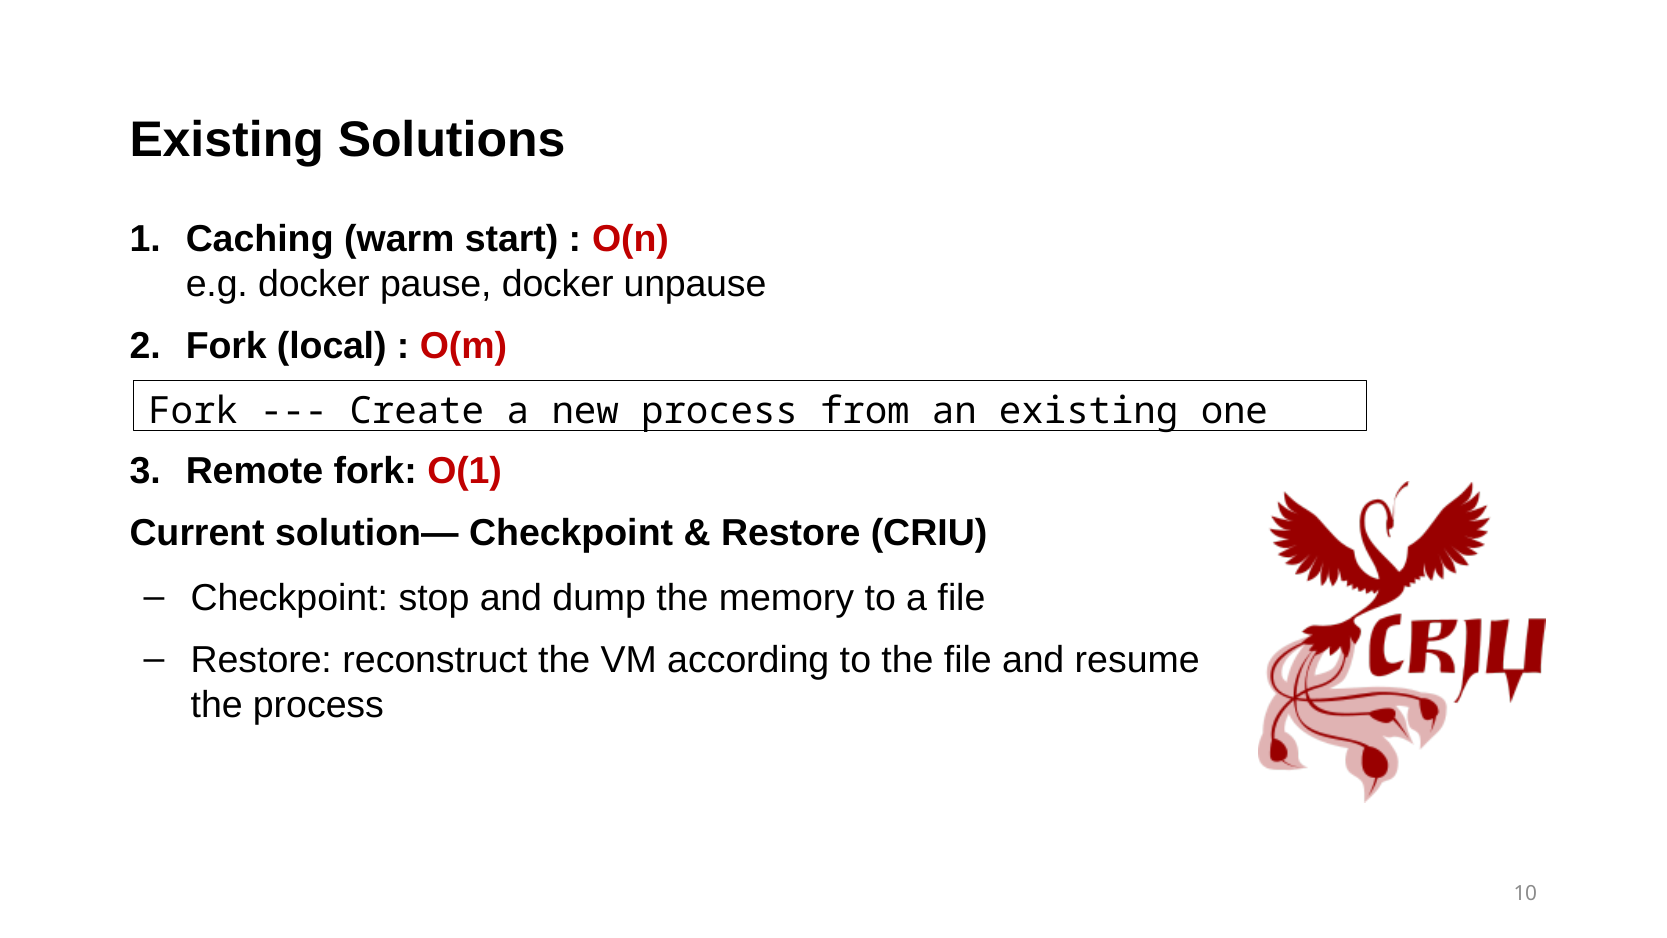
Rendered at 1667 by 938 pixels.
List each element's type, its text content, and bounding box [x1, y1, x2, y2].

title Existing Solutions [114, 49, 1553, 232]
slide_number 10 [1177, 868, 1553, 919]
list Caching (warm start) : O(n) e.g. docker pause, docker unpause Fork (local) : O(m) Remote fork: O(1) Current solution— Checkpoint & Restore (CRIU) Checkpoint: stop and dump the memory to a file Restore: reconstruct the VM according to the file and resume the process [114, 206, 1259, 832]
picture [1258, 481, 1546, 804]
text_box Fork --- Create a new process from an existing one [133, 380, 1367, 431]
